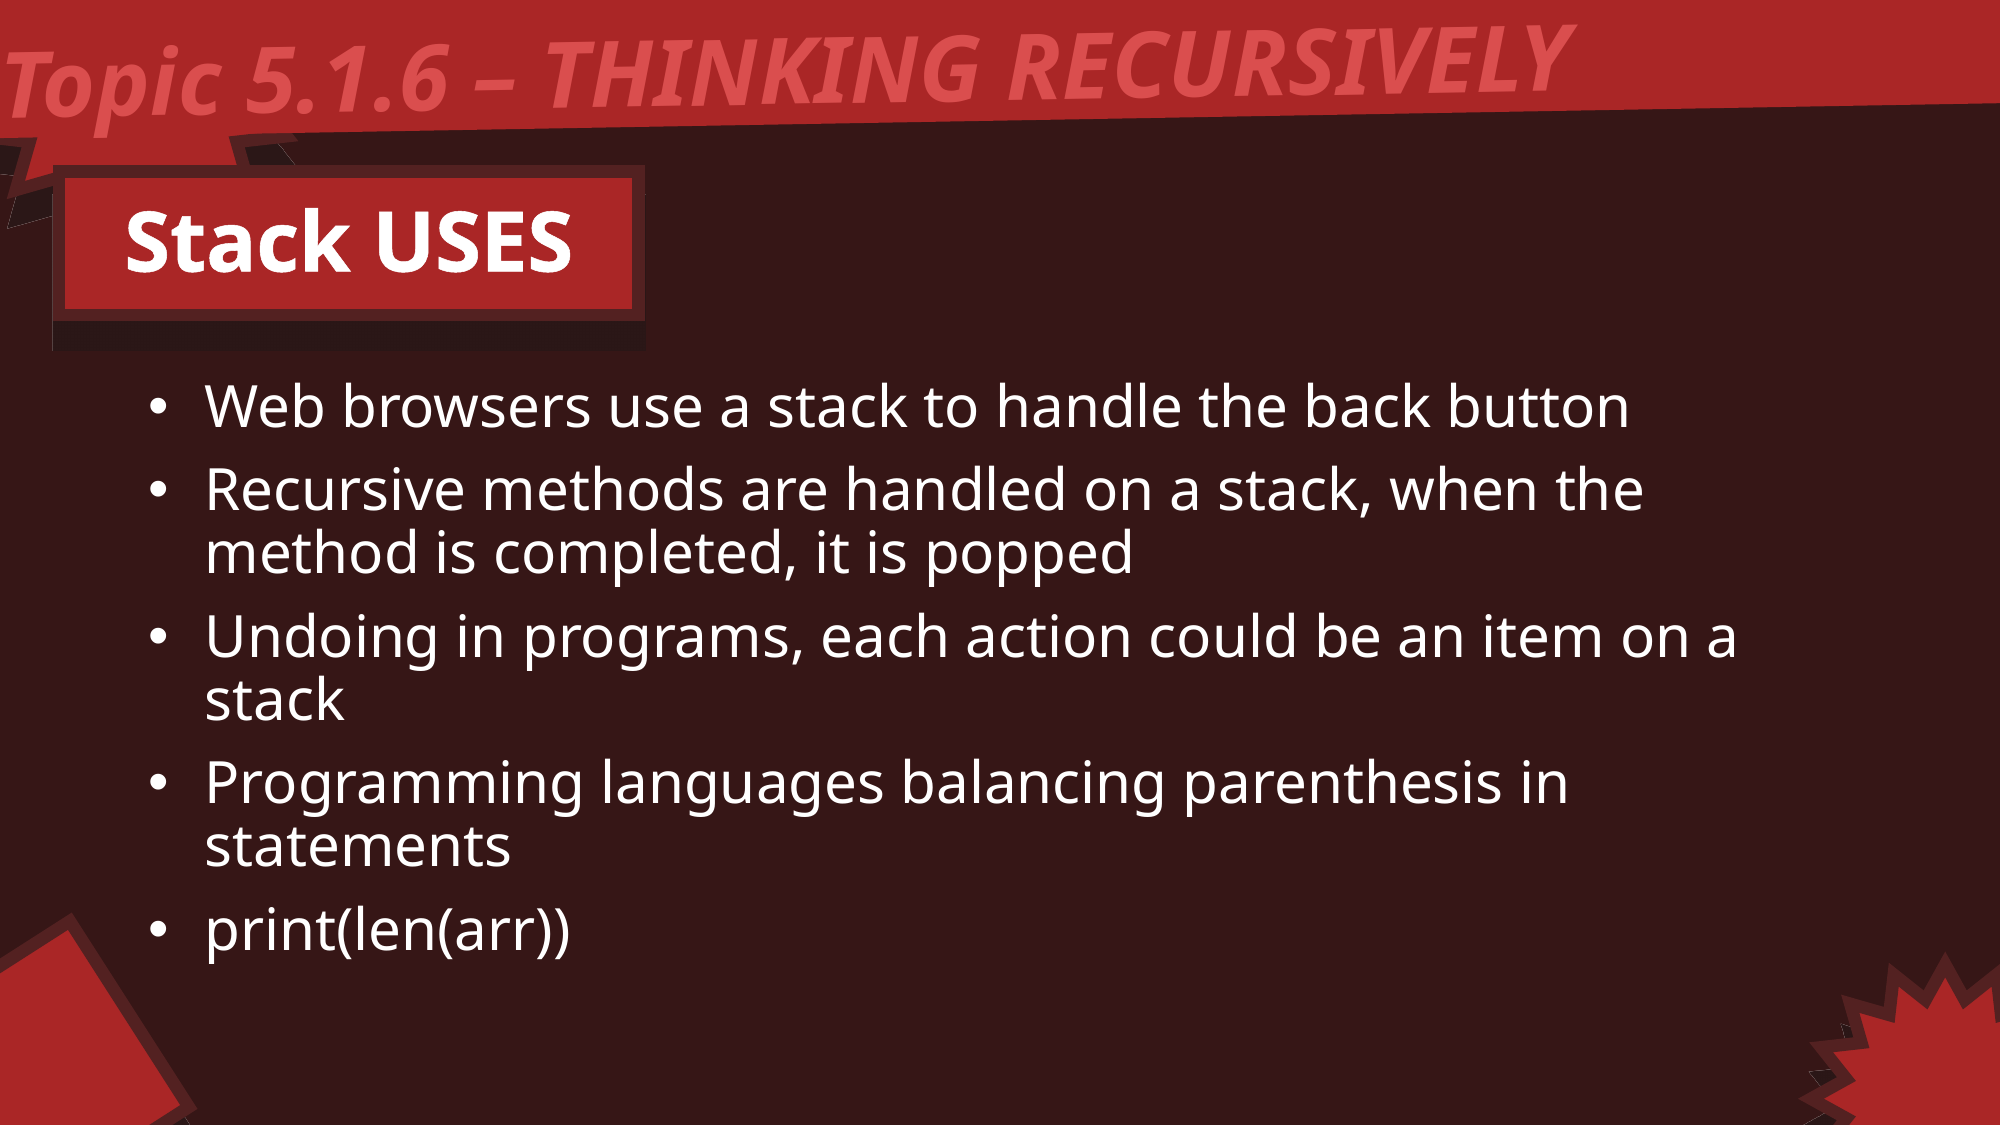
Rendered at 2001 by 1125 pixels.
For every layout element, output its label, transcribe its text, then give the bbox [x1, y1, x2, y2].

text_box [1807, 961, 2000, 1125]
subtitle Web browsers use a stack to handle the back button Recursive methods are handled on a stack, when the method is completed, it is popped Undoing in programs, each action could be an item on a stack Programming languages balancing parenthesis in statements print(len(arr)) [133, 369, 1811, 1078]
text_box [0, 134, 290, 193]
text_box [58, 170, 640, 316]
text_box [0, 0, 2000, 126]
text_box [0, 919, 192, 1125]
